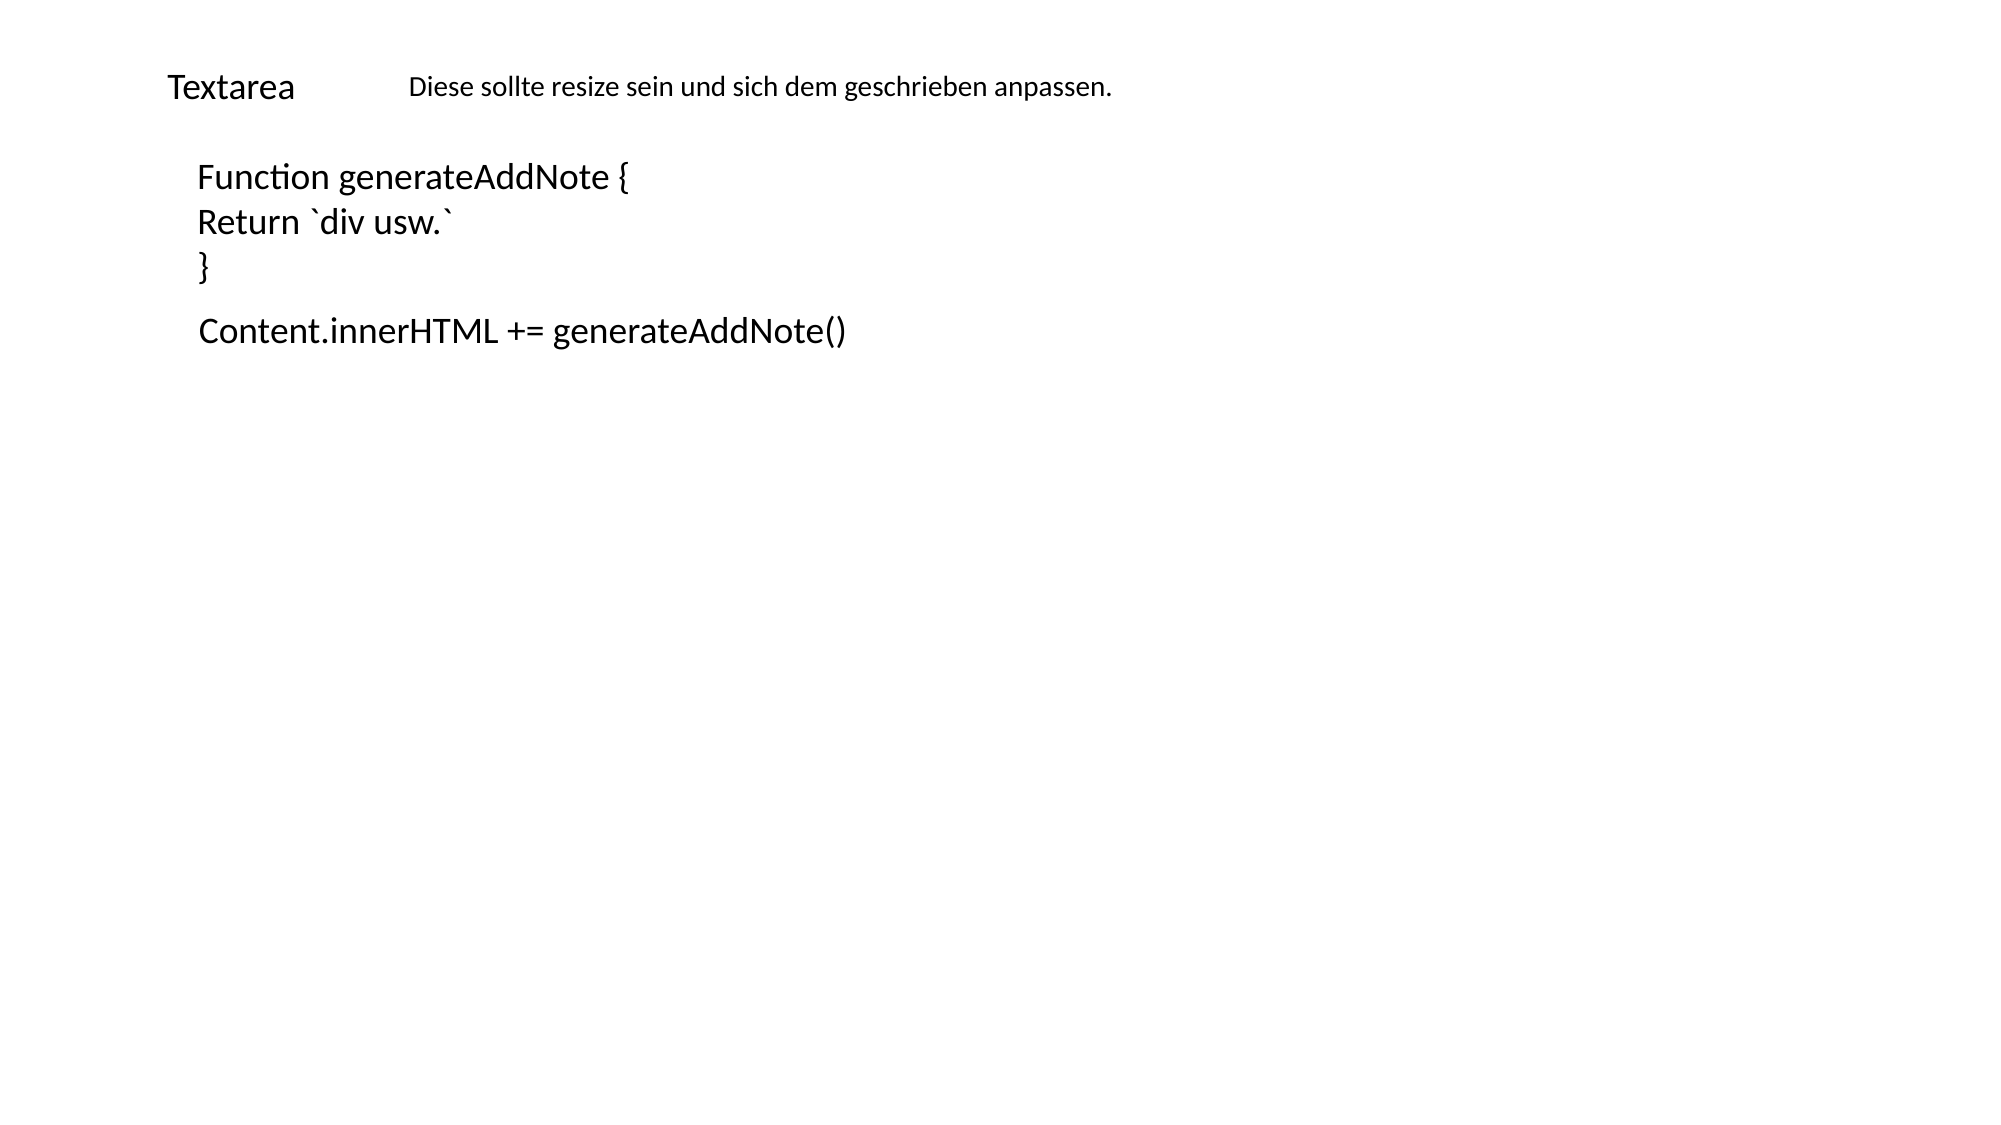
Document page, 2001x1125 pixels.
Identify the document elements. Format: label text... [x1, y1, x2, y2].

text_box Textarea [152, 55, 311, 115]
text_box Diese sollte resize sein und sich dem geschrieben anpassen. [394, 60, 1129, 110]
text_box Content.innerHTML += generateAddNote() [184, 299, 863, 359]
text_box Function generateAddNote { Return `div usw.` } [182, 144, 646, 294]
